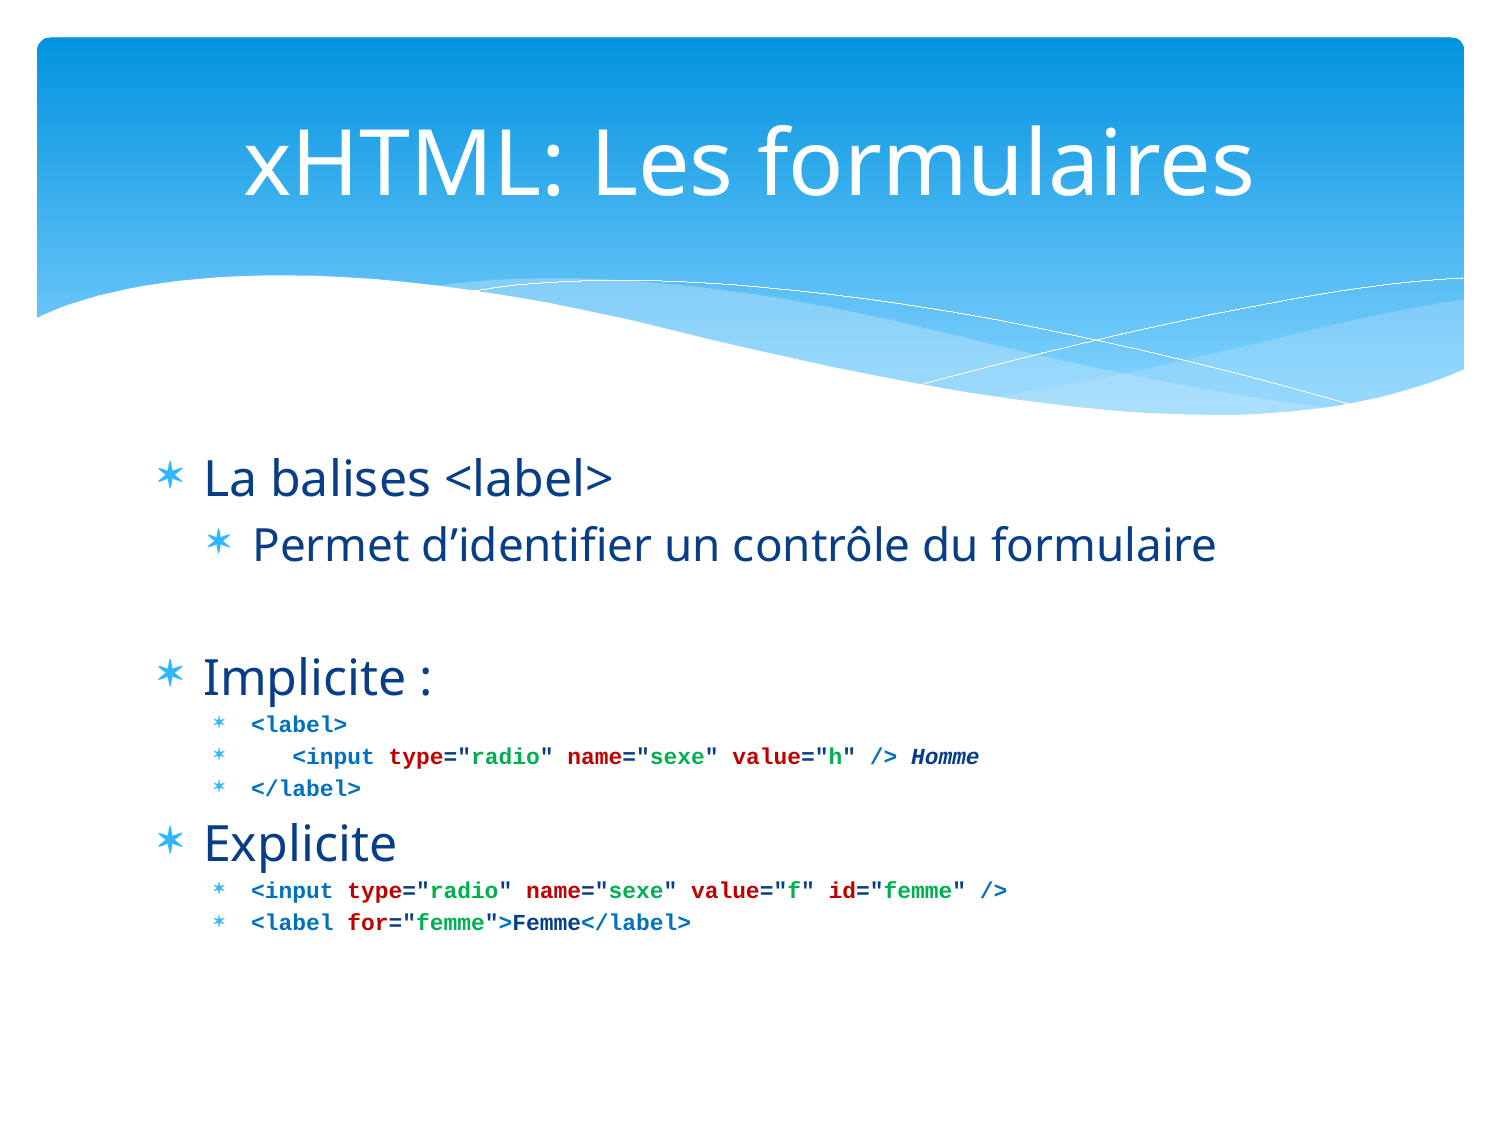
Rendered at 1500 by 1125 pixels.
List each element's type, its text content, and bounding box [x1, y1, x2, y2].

title xHTML: Les formulaires [75, 55, 1425, 261]
list La balises <label> Permet d’identifier un contrôle du formulaire Implicite : <label> <input type="radio" name="sexe" value="h" /> Homme </label> Explicite <input type="radio" name="sexe" value="f" id="femme" /> <label for="femme">Femme</label> [143, 438, 1359, 1005]
